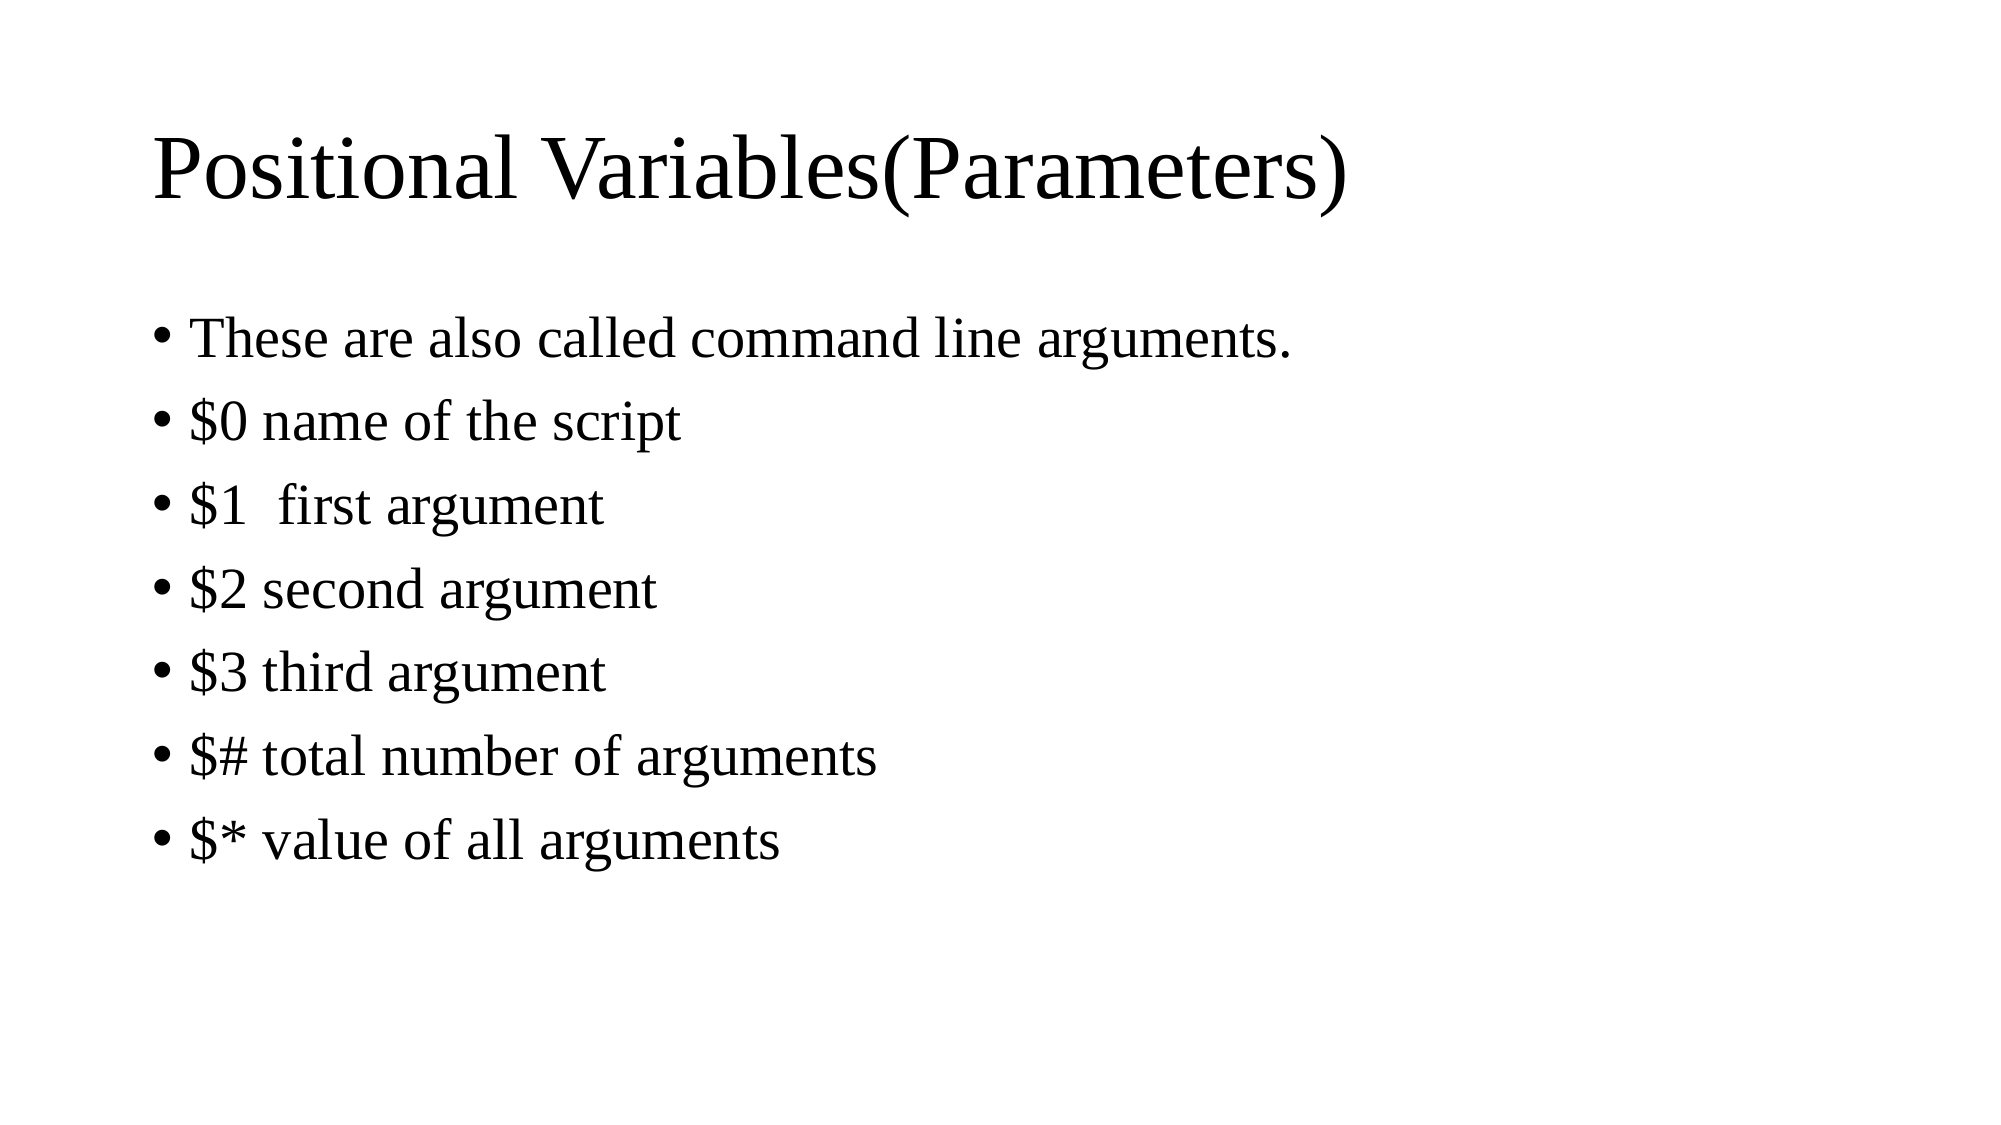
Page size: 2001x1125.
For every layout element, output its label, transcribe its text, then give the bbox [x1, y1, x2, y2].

title Positional Variables(Parameters) [137, 59, 1863, 278]
list These are also called command line arguments. $0 name of the script $1 first argument $2 second argument $3 third argument $# total number of arguments $* value of all arguments [137, 299, 1863, 1014]
